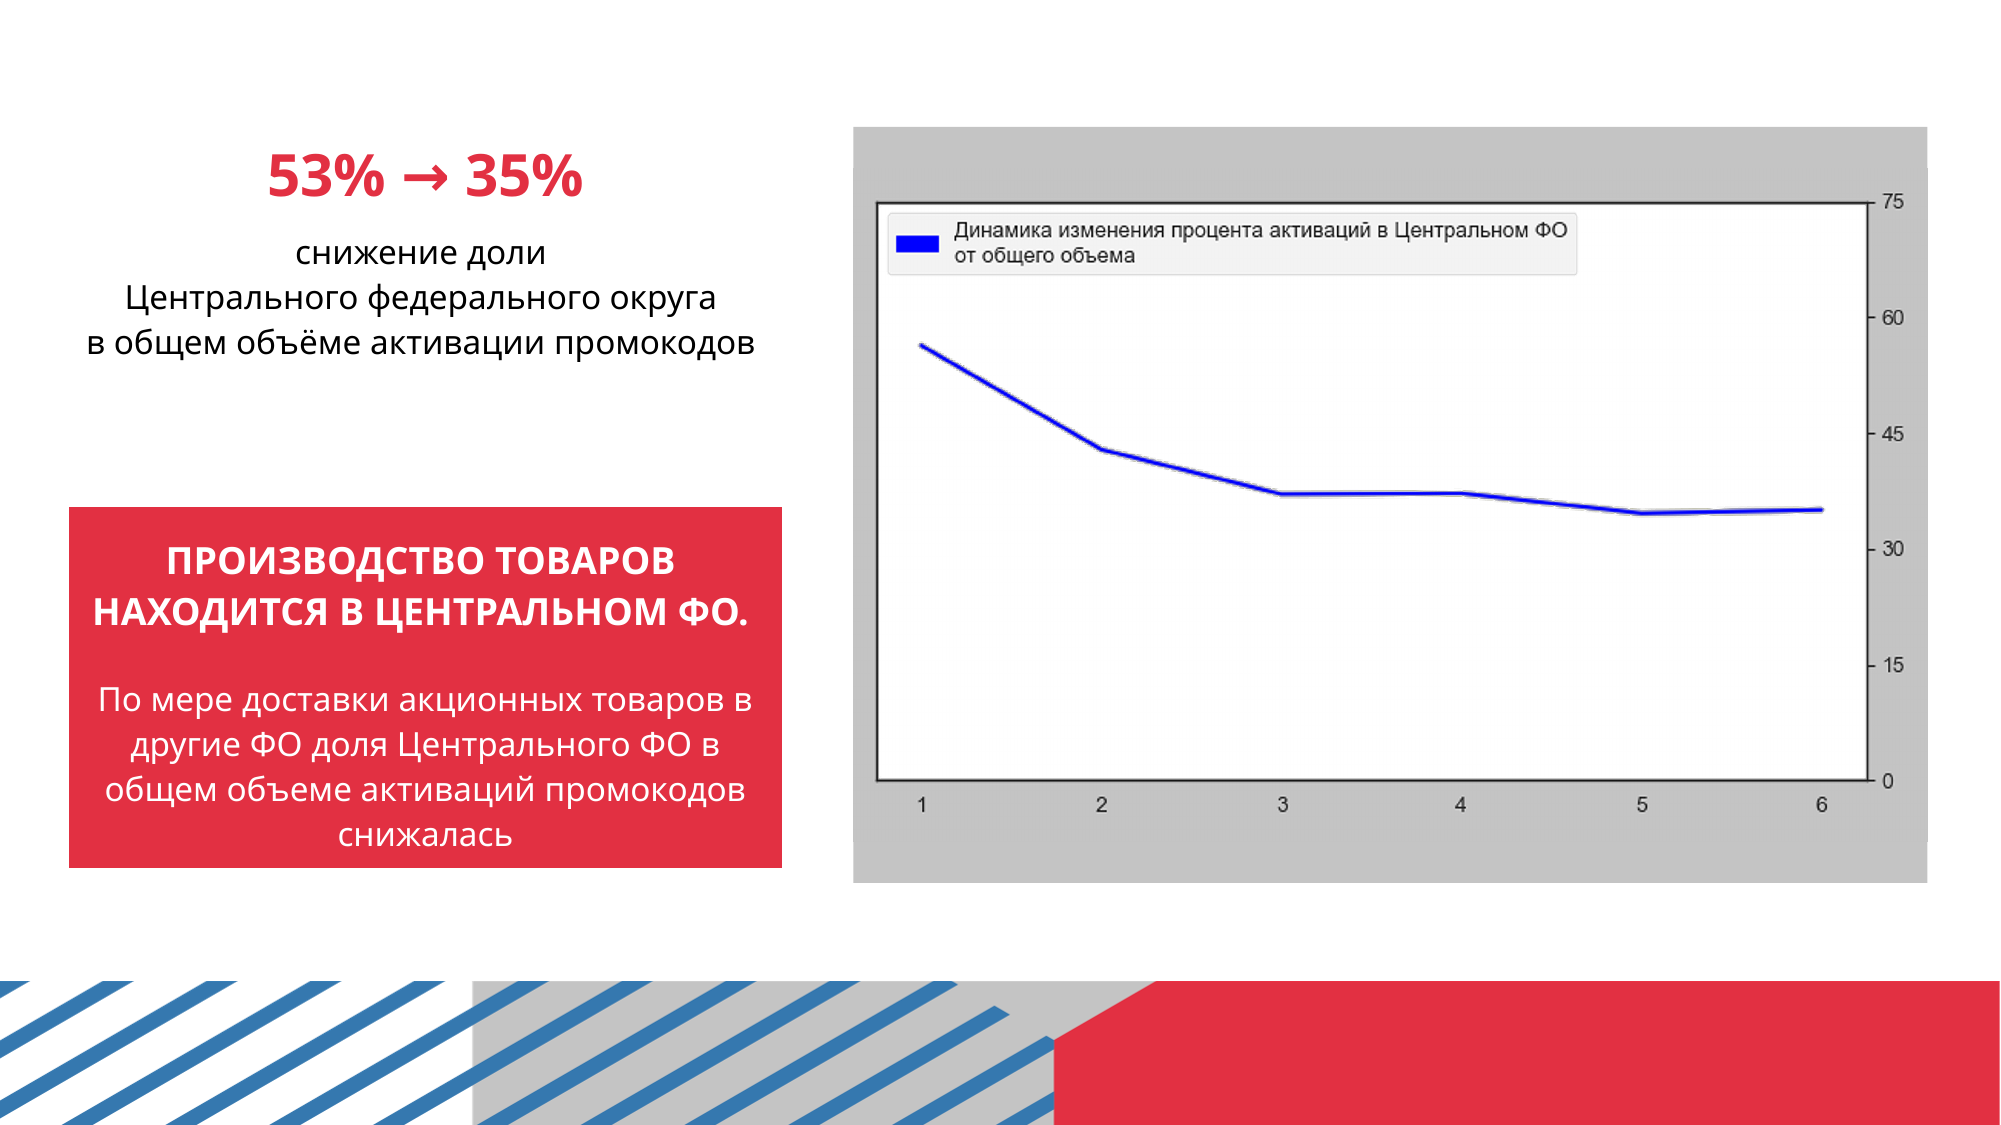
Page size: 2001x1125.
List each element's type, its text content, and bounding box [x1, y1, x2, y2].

table_header ПРОИЗВОДСТВО ТОВАРОВ НАХОДИТСЯ В ЦЕНТРАЛЬНОМ ФО. [69, 507, 782, 665]
table_header 53% → 35% [69, 127, 782, 221]
picture [0, 981, 2000, 1125]
picture [853, 168, 1928, 842]
table_cell По мере доставки акционных товаров в другие ФО доля Центрального ФО в общем объеме активаций промокодов снижалась [69, 665, 782, 868]
text_box [852, 126, 1928, 884]
table_cell снижение доли Центрального федерального округа в общем объёме активации промокодов [69, 221, 782, 372]
